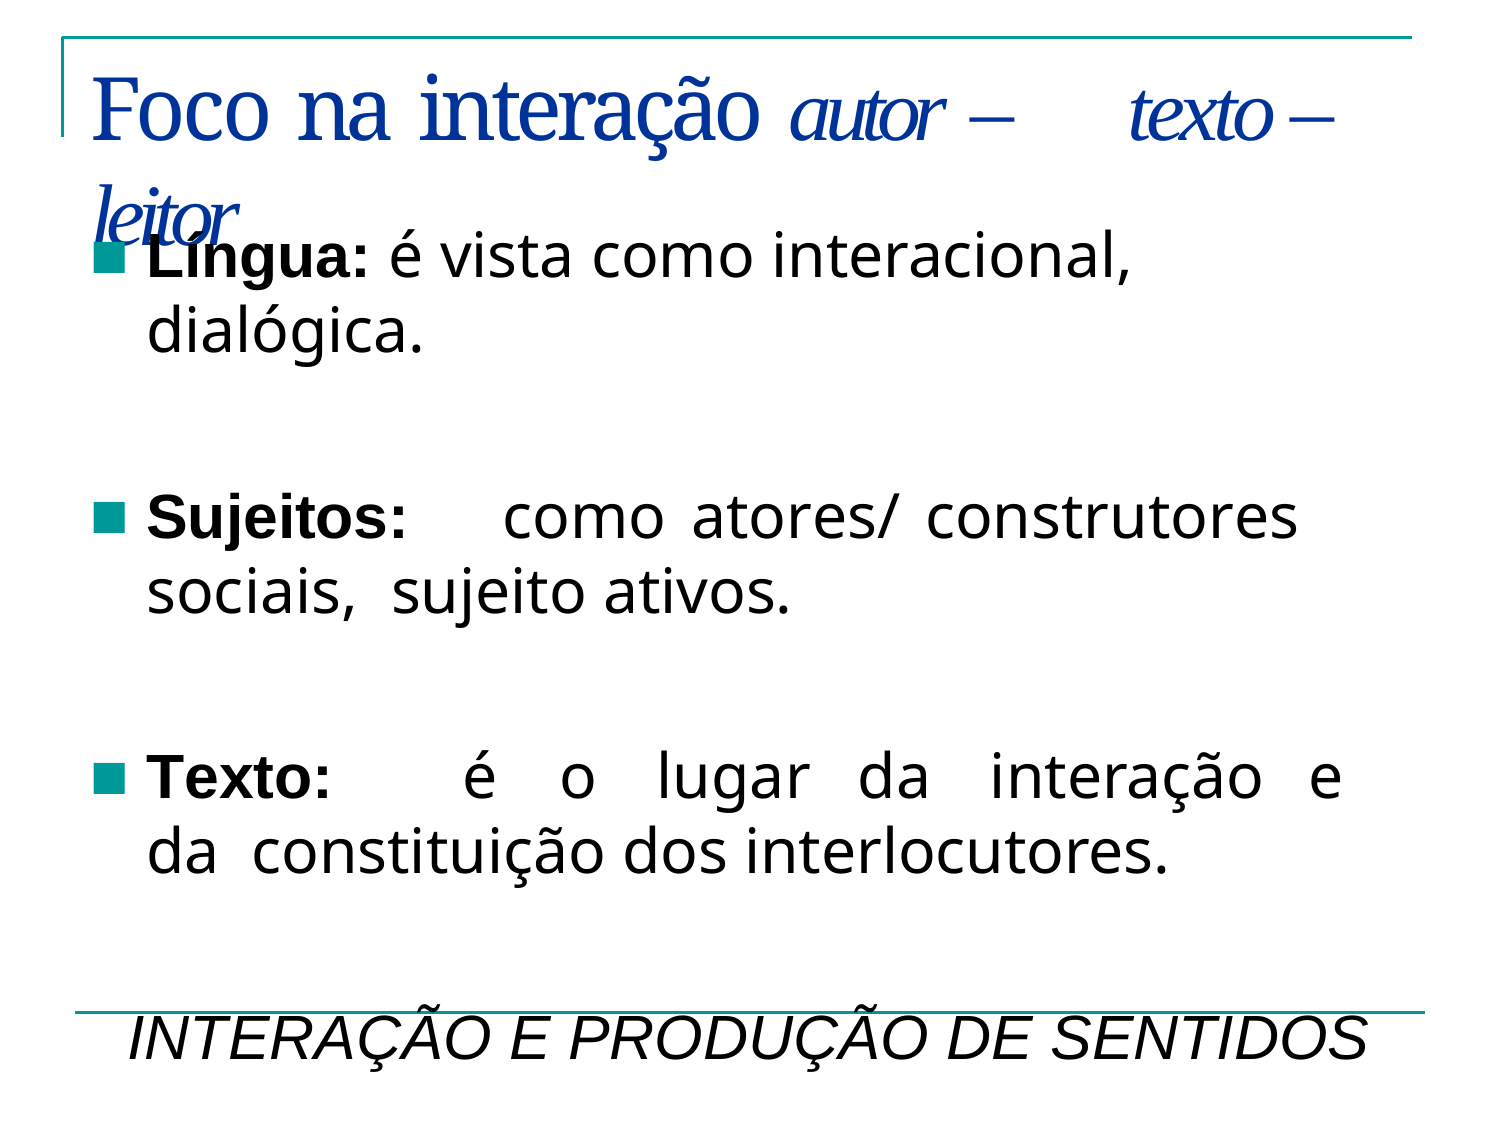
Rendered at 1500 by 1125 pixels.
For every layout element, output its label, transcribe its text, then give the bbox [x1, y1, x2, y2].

title Foco na interação autor – texto – leitor [87, 51, 1338, 213]
text_box Língua: é vista como interacional, dialógica. Sujeitos: como atores/ construtores sociais, sujeito ativos. Texto: é o lugar da interação e da constituição dos interlocutores. INTERAÇÃO E PRODUÇÃO DE SENTIDOS [79, 213, 1420, 1072]
